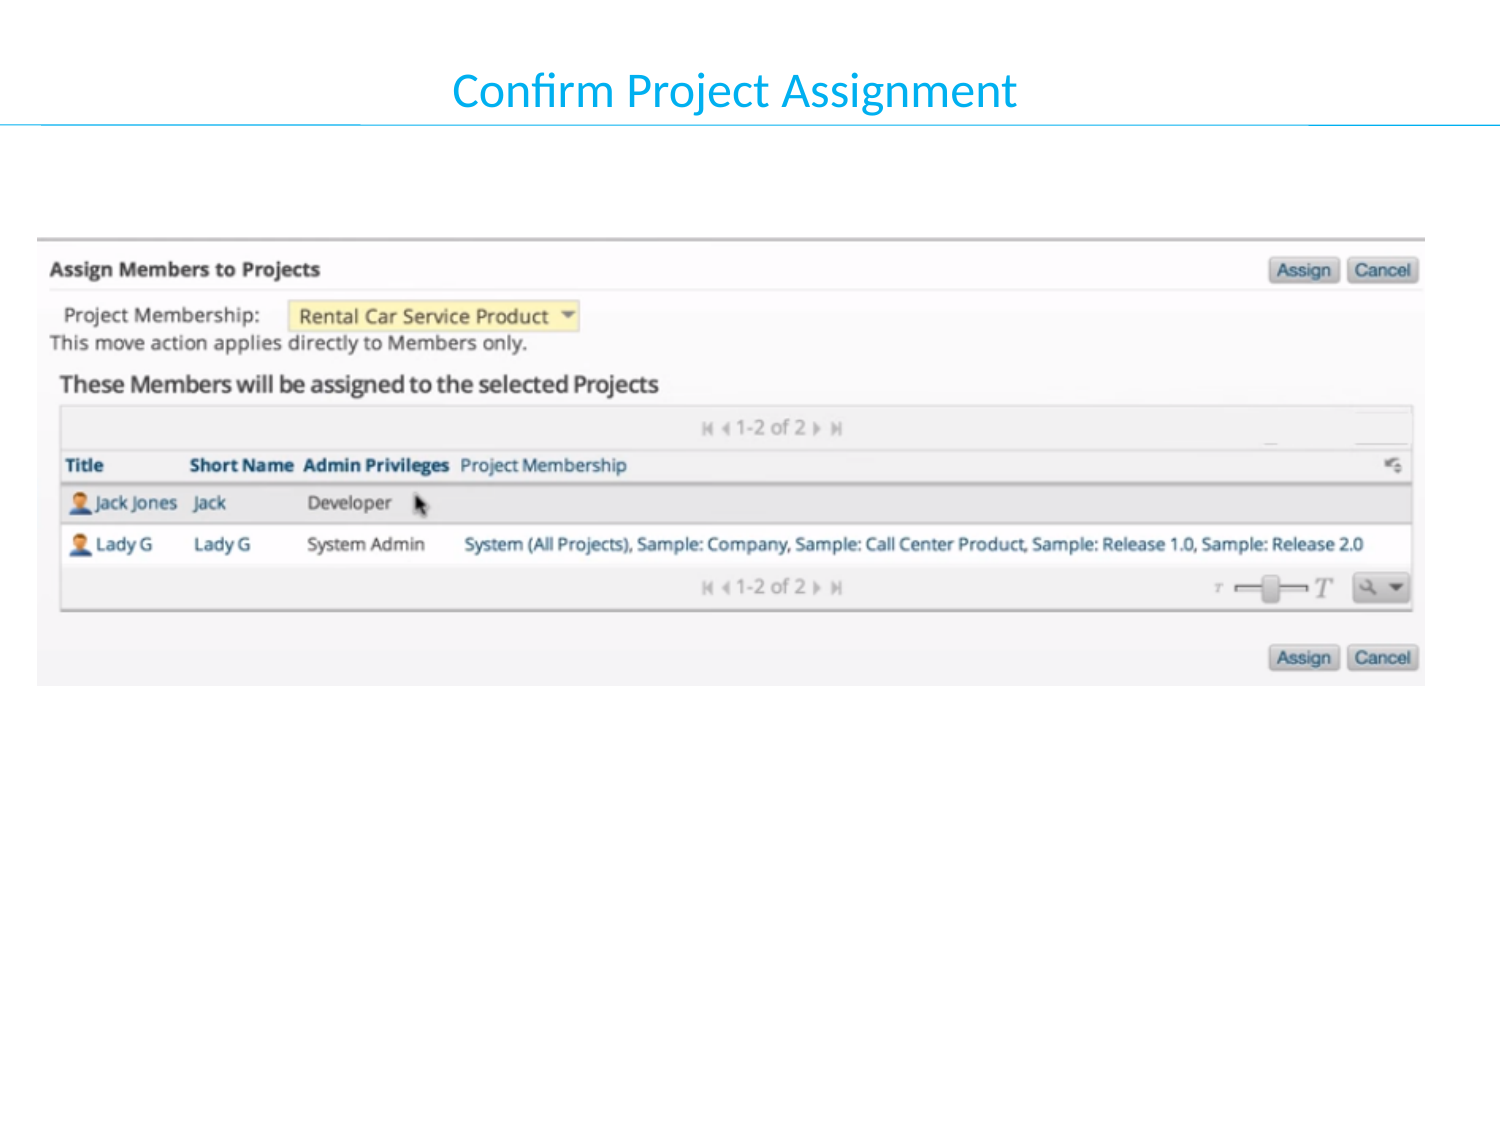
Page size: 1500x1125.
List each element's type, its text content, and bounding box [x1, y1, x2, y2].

text_box Confirm Project Assignment [437, 49, 1163, 124]
picture [37, 237, 1425, 686]
